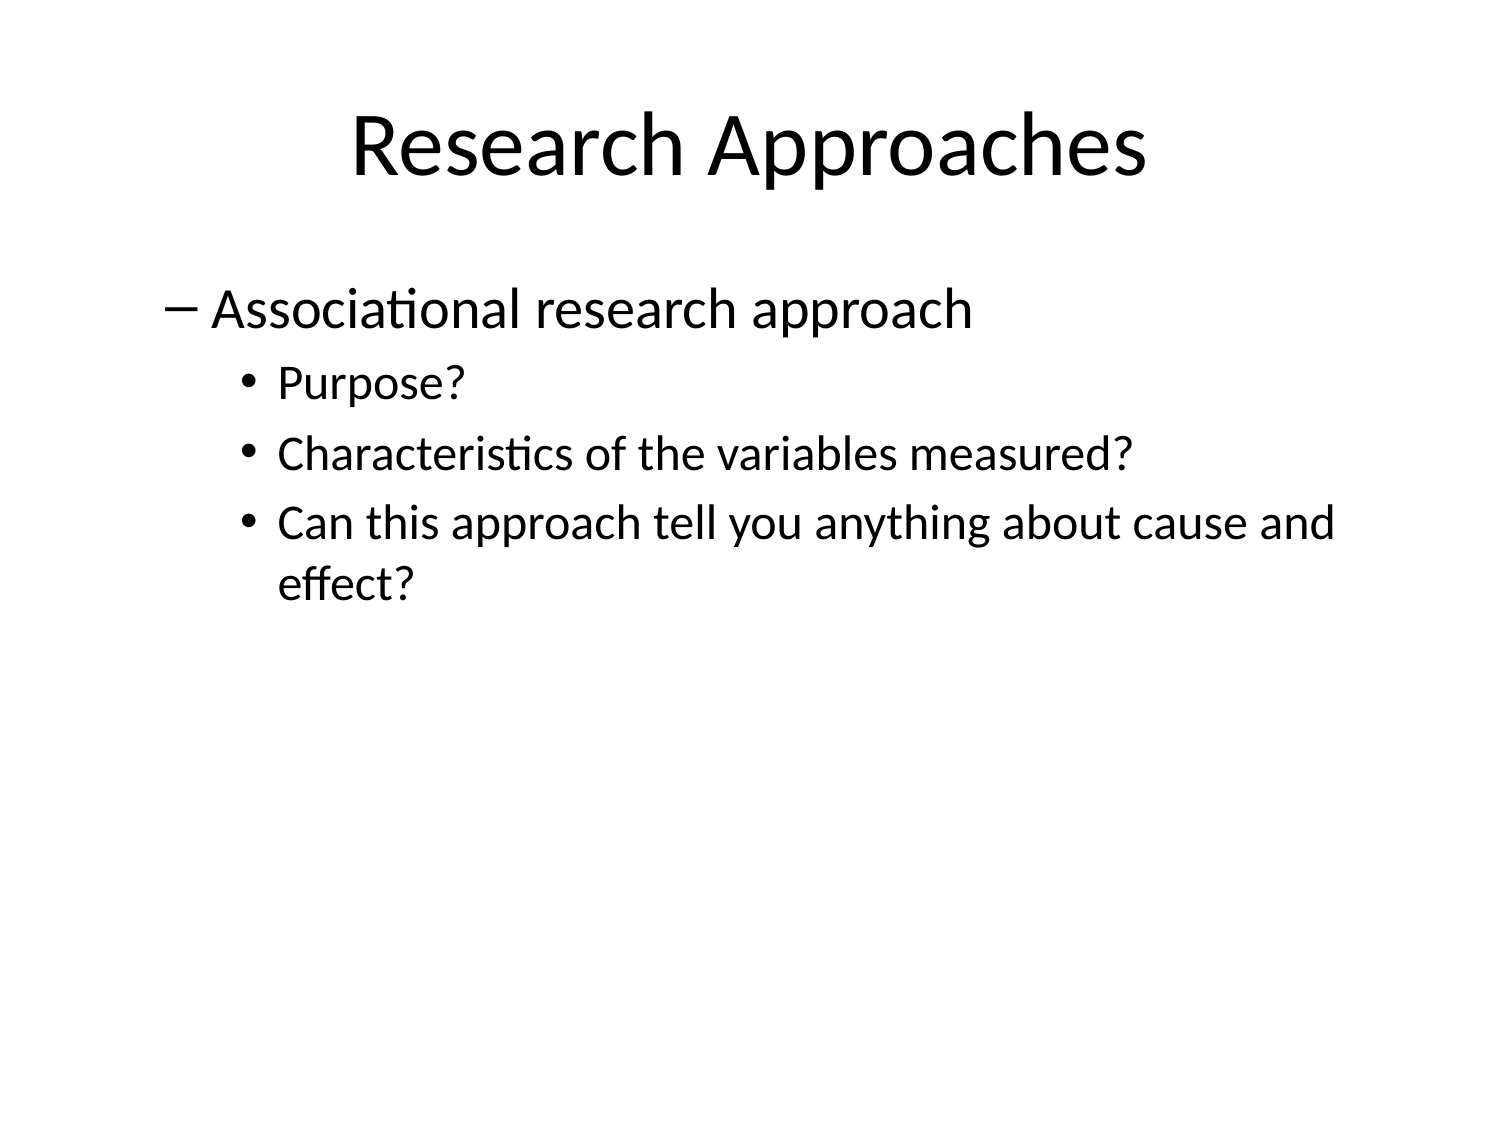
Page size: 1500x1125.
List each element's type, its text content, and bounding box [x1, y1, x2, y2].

list Associational research approach Purpose? Characteristics of the variables measured? Can this approach tell you anything about cause and effect? [75, 262, 1425, 1005]
title Research Approaches [75, 45, 1425, 233]
